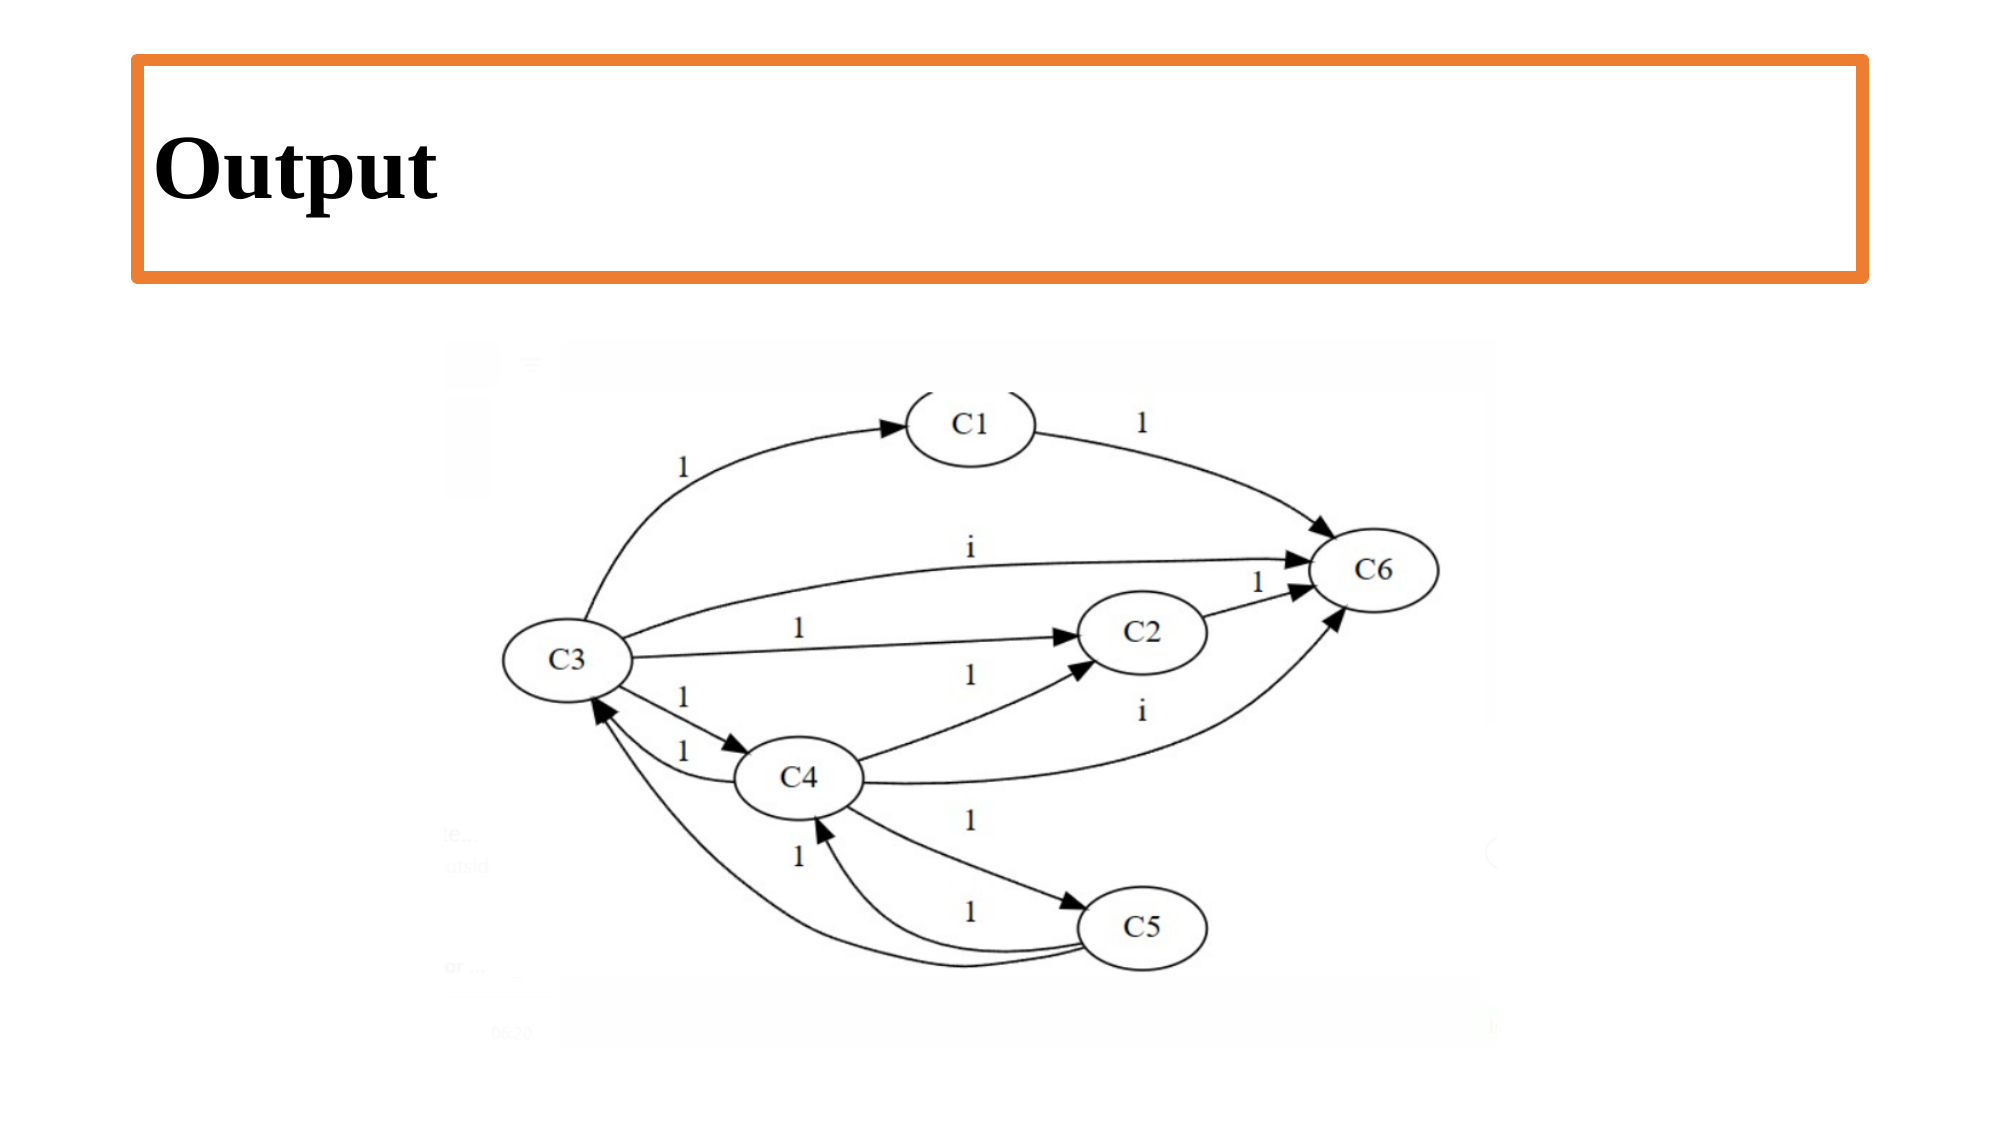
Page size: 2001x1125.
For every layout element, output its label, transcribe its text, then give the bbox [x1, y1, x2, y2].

title Output [137, 59, 1863, 278]
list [444, 338, 1497, 1047]
